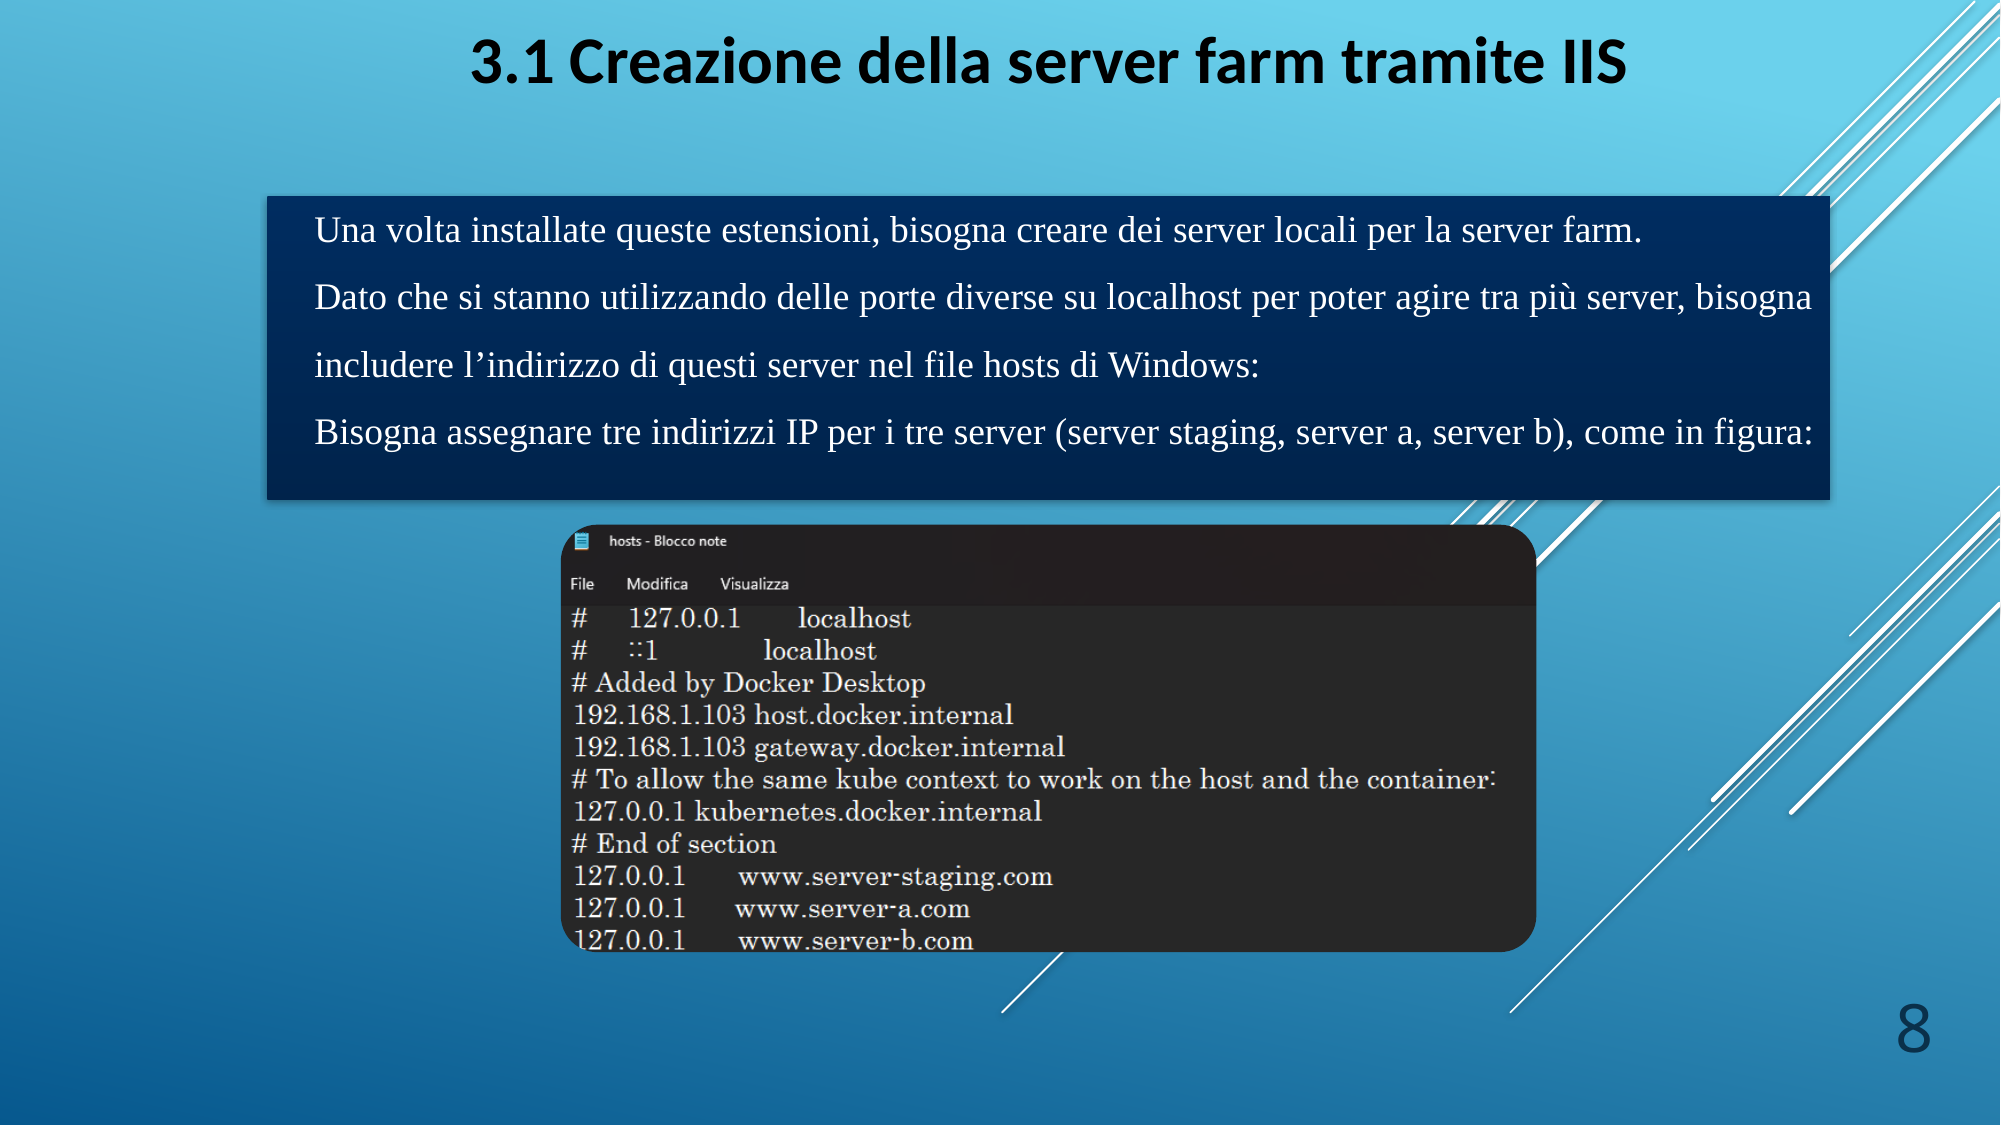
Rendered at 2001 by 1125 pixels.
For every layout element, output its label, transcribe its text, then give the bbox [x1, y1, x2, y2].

text_box 8 [1760, 974, 1949, 1085]
picture [560, 524, 1537, 953]
text_box 3.1 Creazione della server farm tramite IIS [454, 9, 1644, 104]
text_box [267, 195, 1865, 503]
text_box [549, 154, 558, 193]
